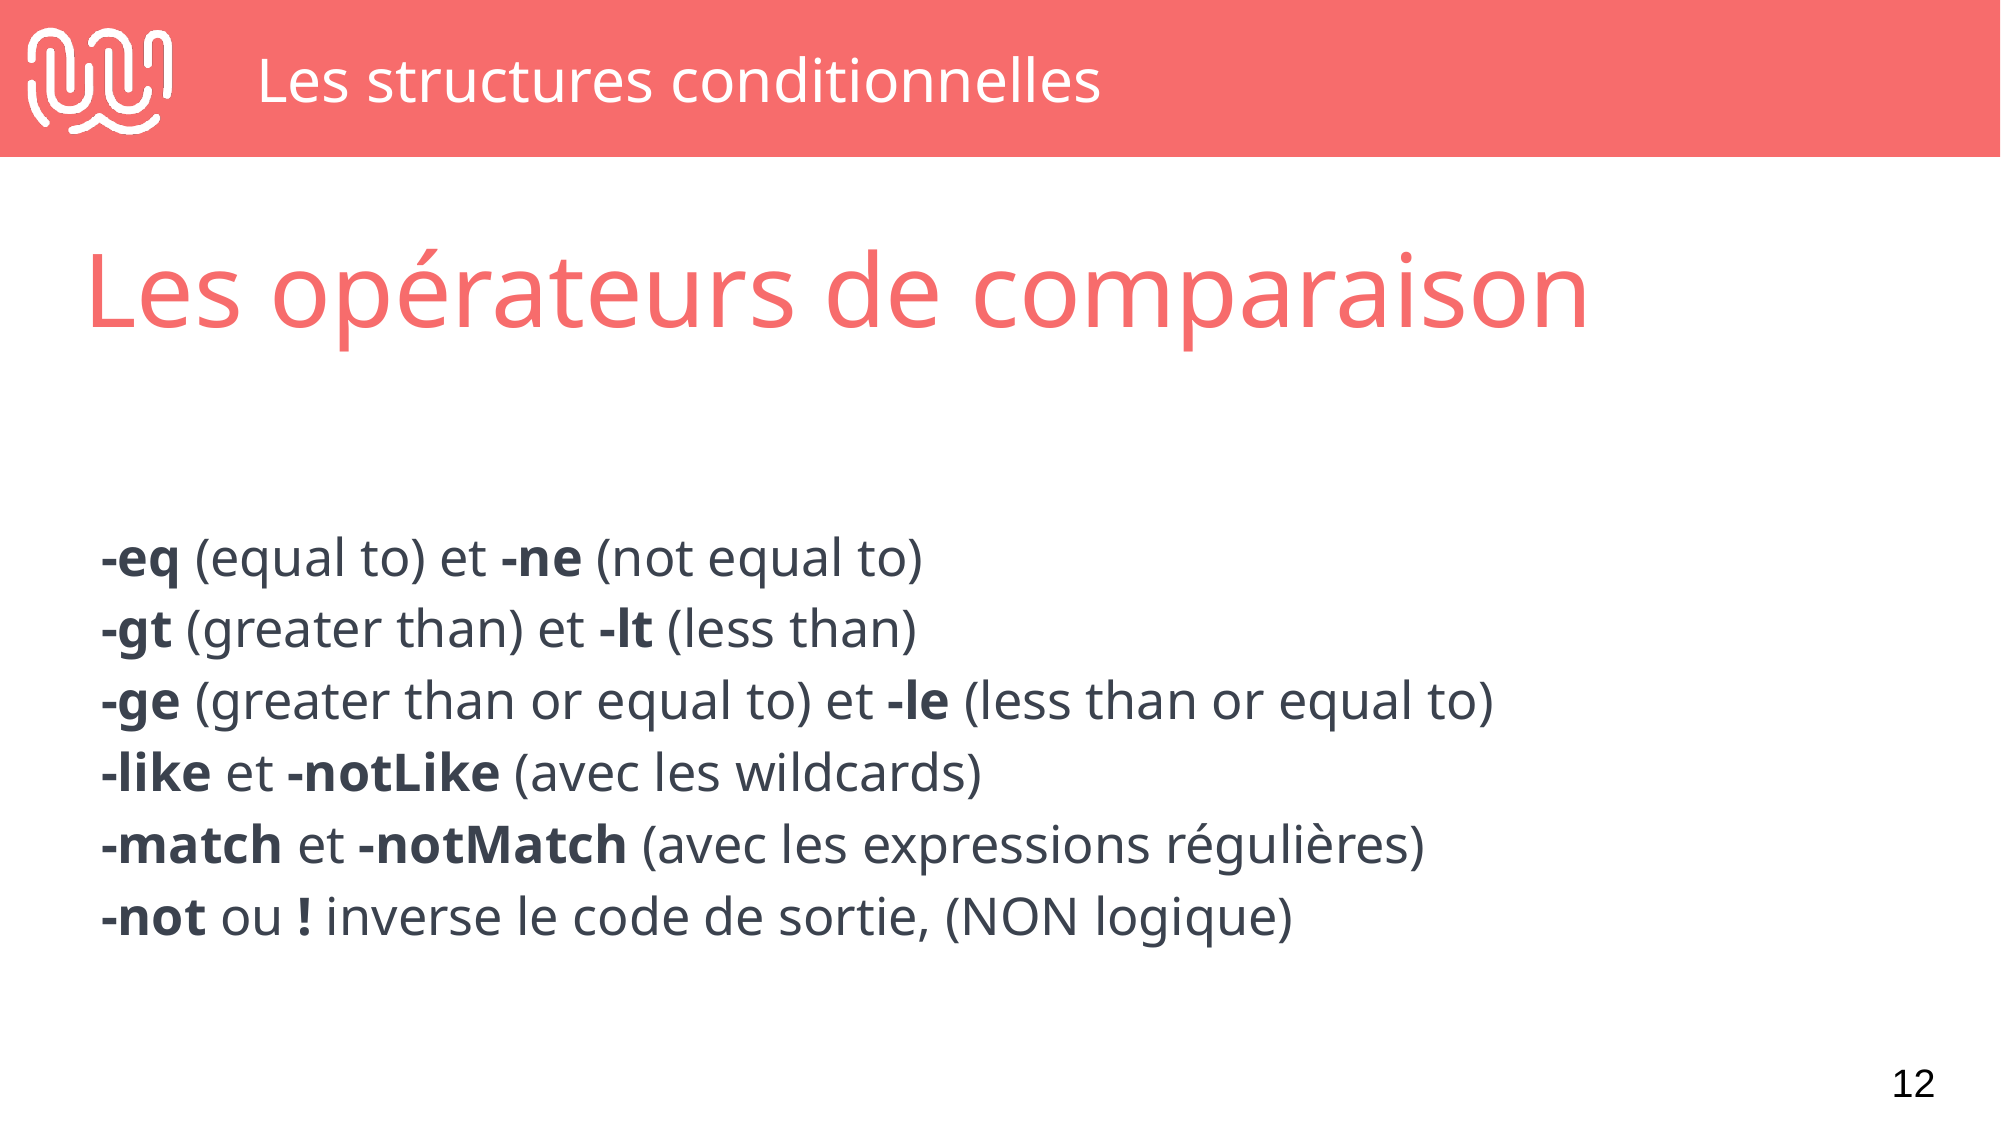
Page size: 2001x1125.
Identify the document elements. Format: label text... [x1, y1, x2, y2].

picture [27, 27, 178, 135]
slide_number ‹#› [1871, 1038, 1992, 1125]
list -eq (equal to) et -ne (not equal to) -gt (greater than) et -lt (less than) -ge (greater than or equal to) et -le (less than or equal to) -like et -notLike (avec les wildcards) -match et -notMatch (avec les expressions régulières) -not ou ! inverse le code de sortie, (NON logique) [101, 387, 1919, 1073]
title Les structures conditionnelles [256, 0, 1194, 157]
title Les opérateurs de comparaison [83, 224, 1937, 342]
